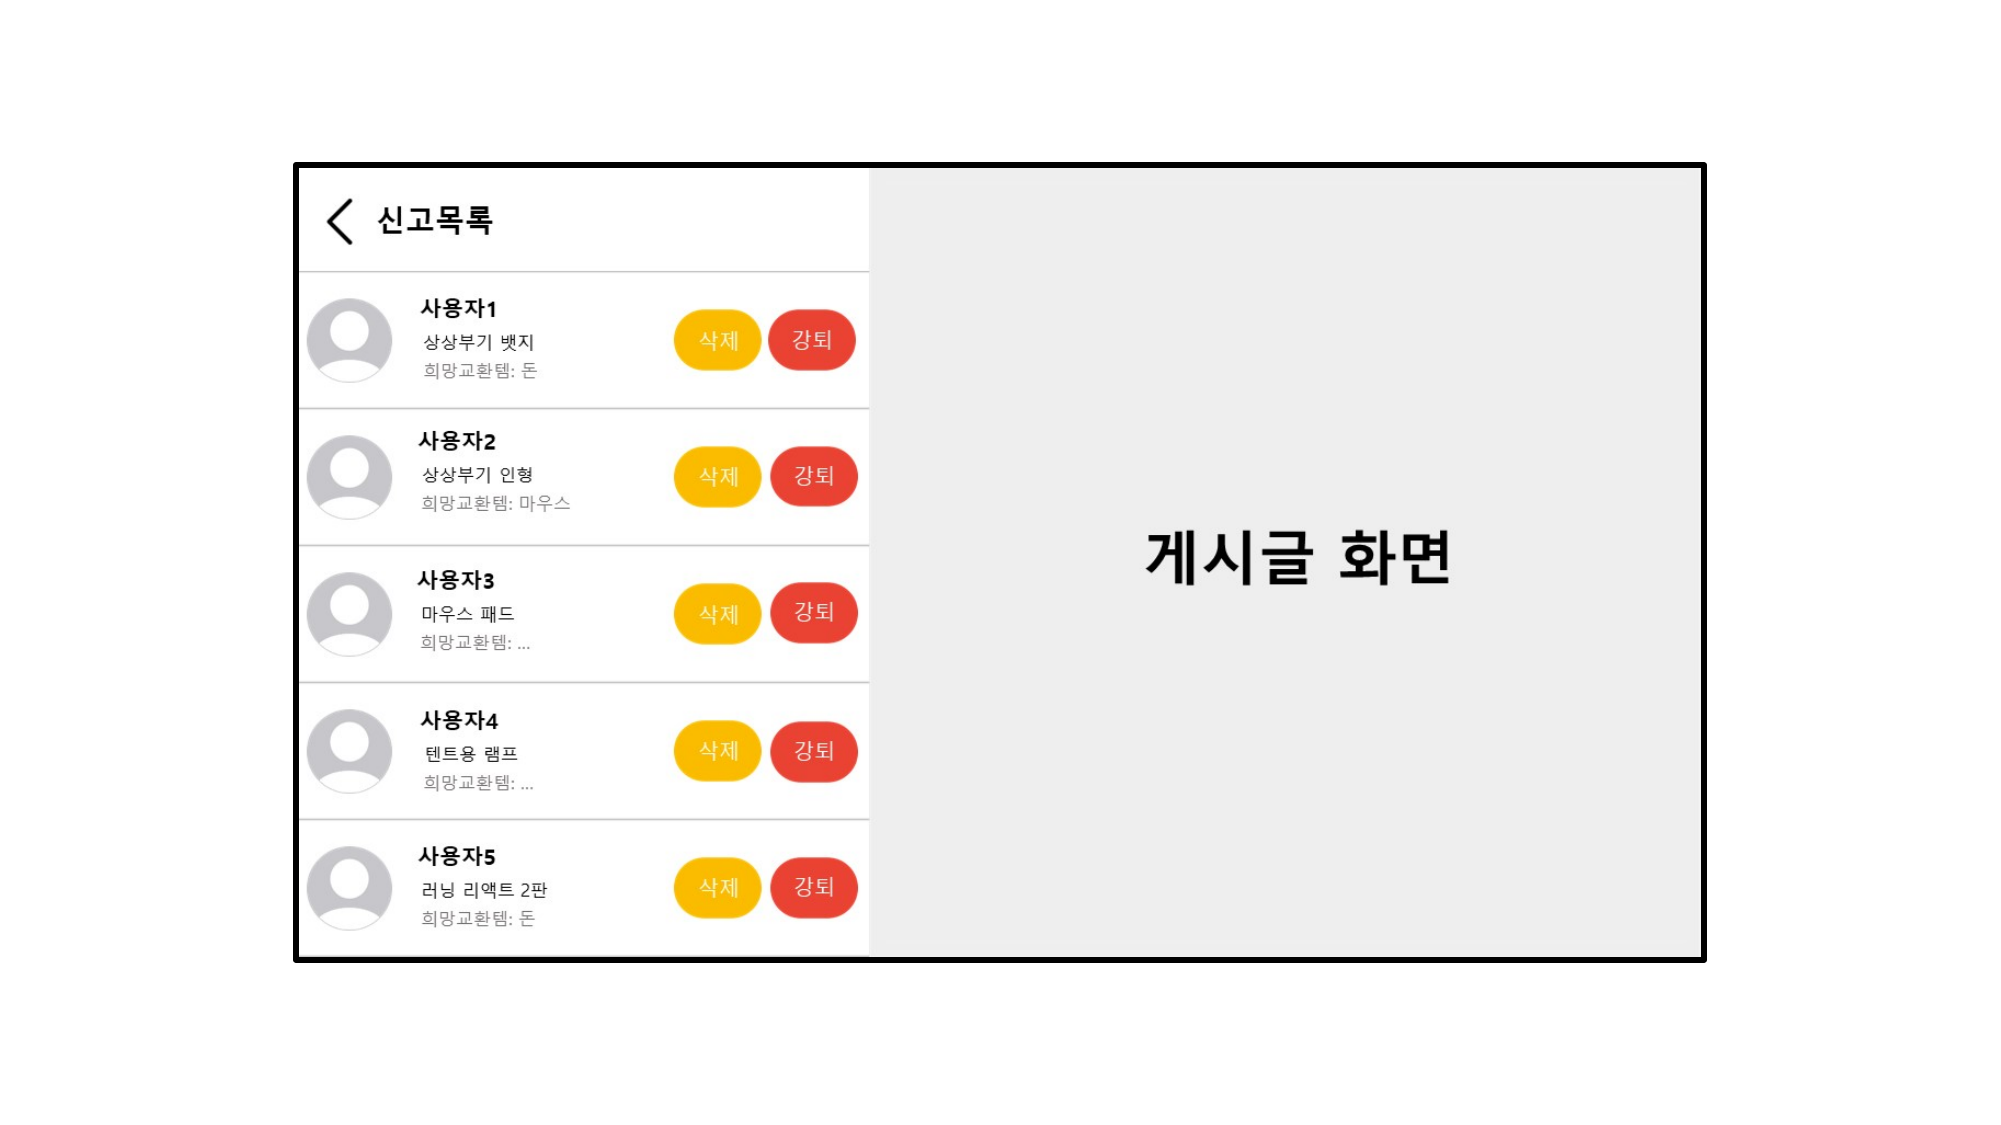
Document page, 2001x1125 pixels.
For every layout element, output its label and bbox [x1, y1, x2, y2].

picture [298, 168, 1701, 957]
